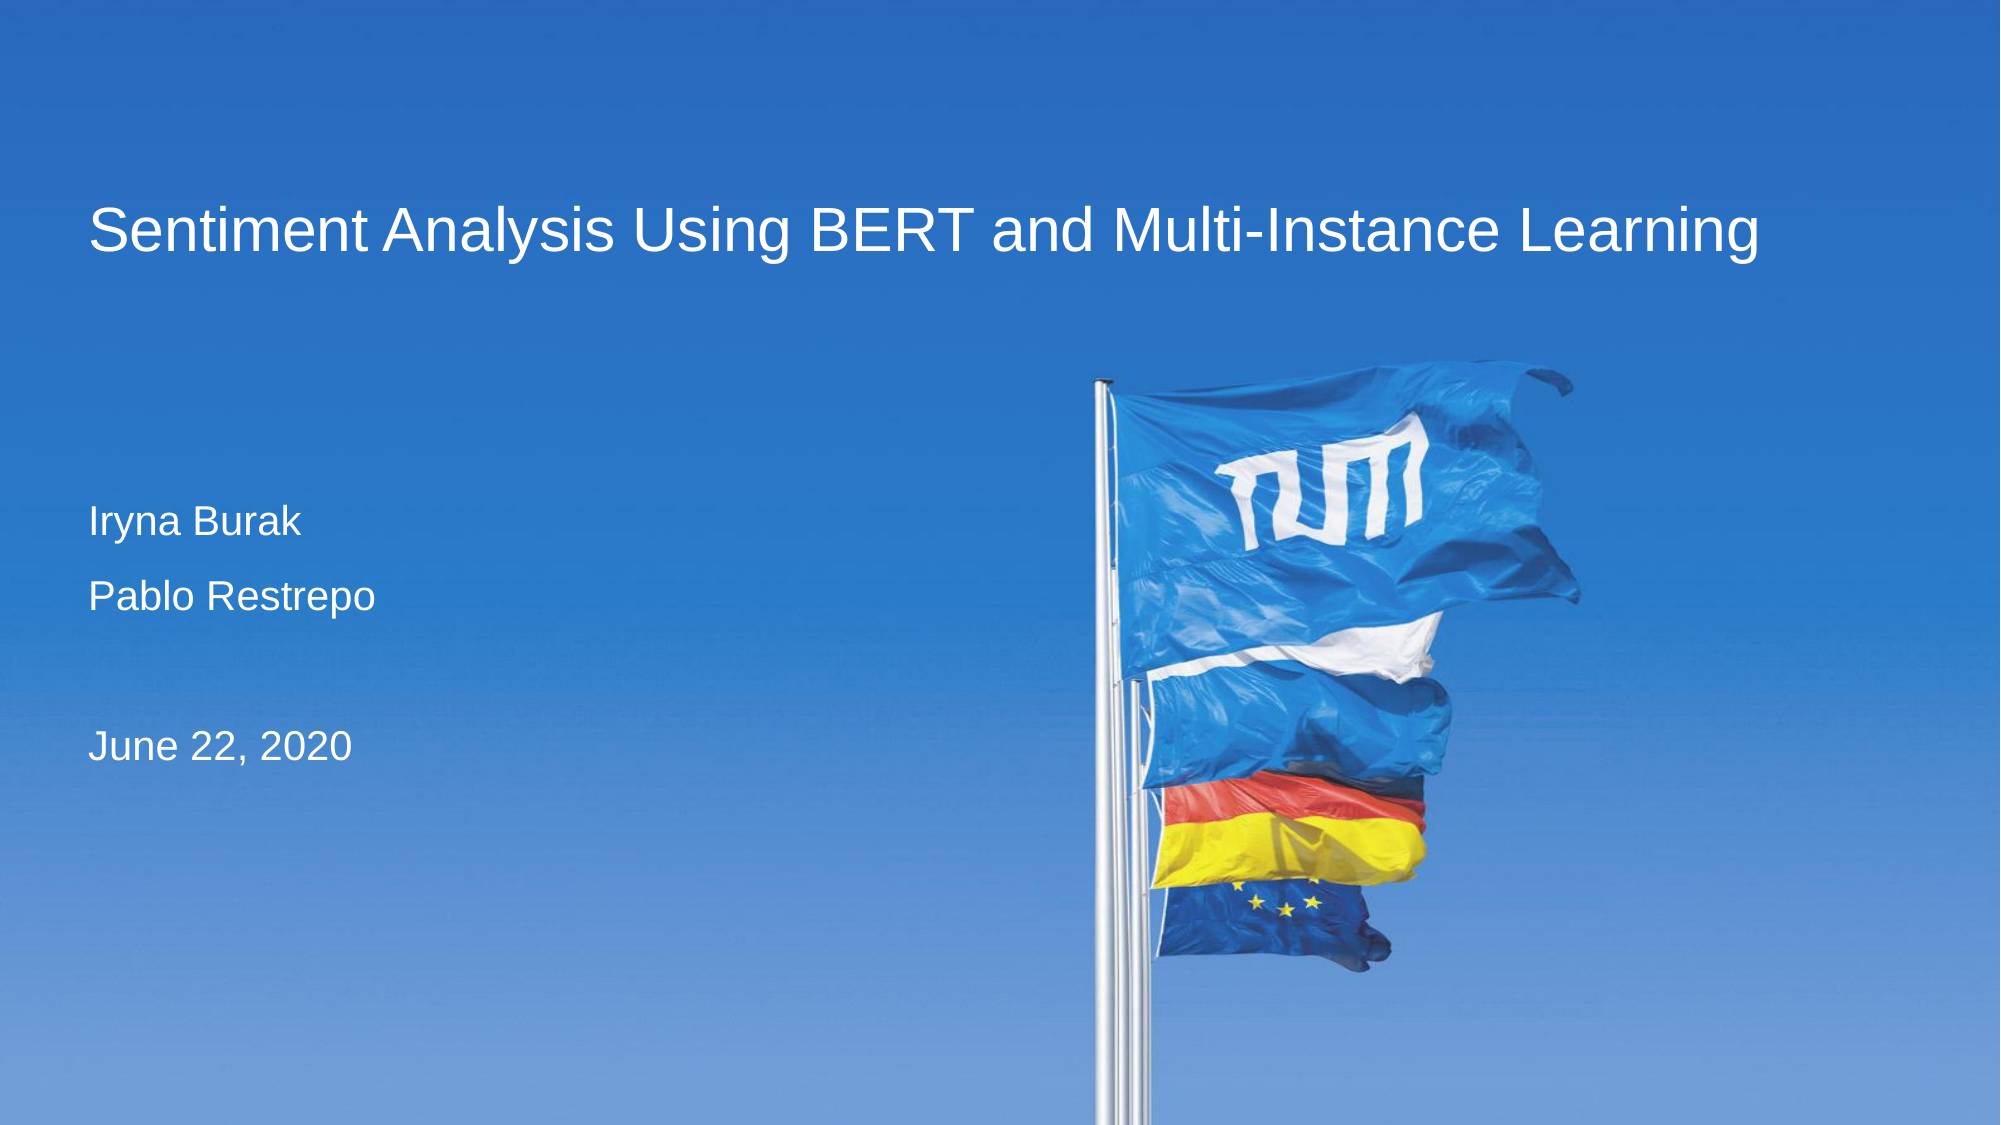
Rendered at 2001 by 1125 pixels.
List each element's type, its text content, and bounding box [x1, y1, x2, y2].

subtitle Iryna Burak Pablo Restrepo June 22, 2020 [68, 448, 979, 1020]
picture [0, 0, 2000, 1125]
title Sentiment Analysis Using BERT and Multi-Instance Learning [68, 0, 1932, 449]
